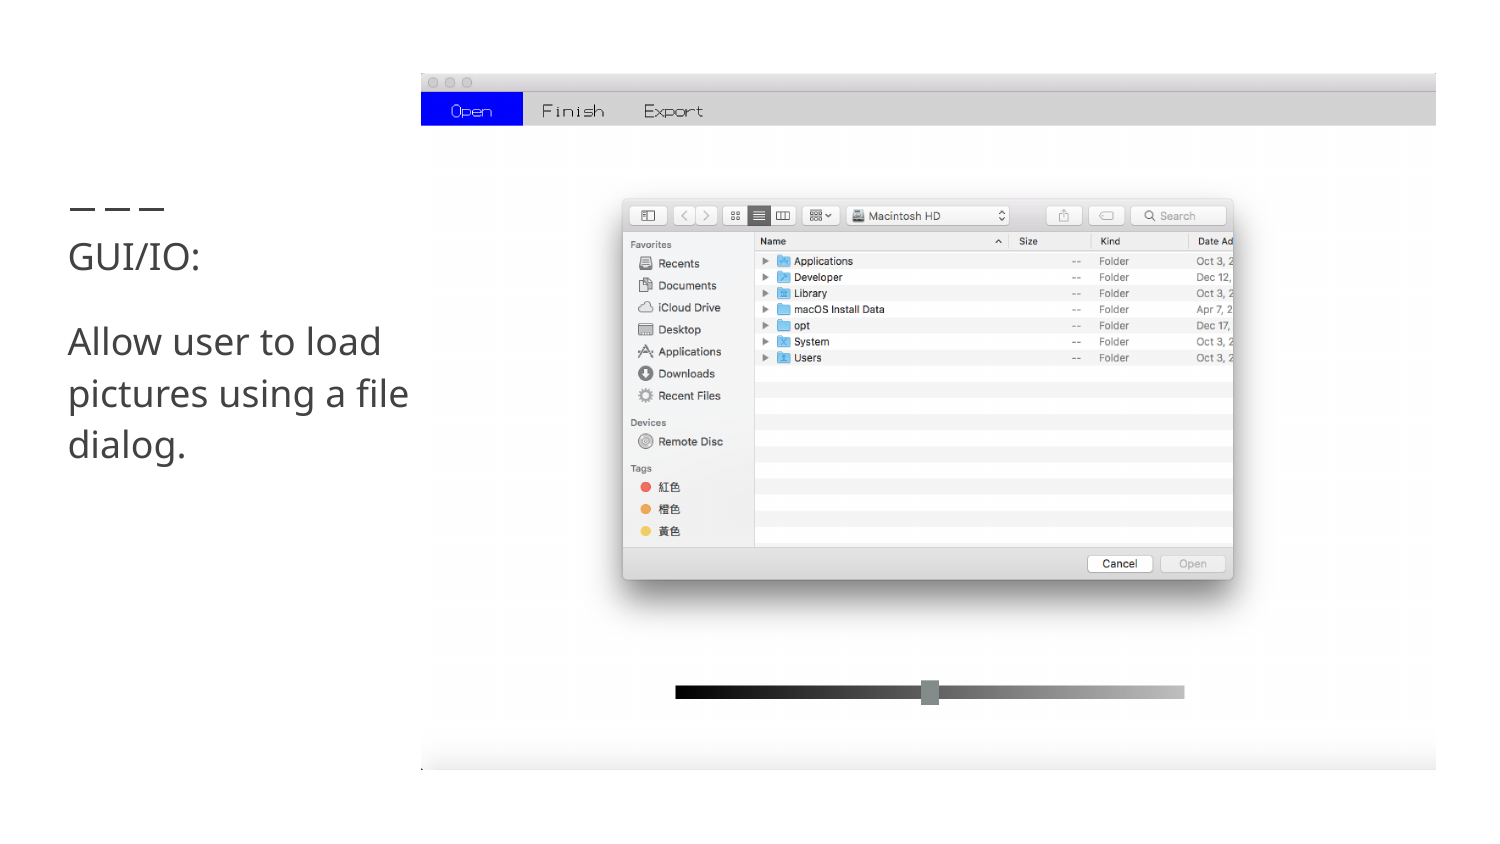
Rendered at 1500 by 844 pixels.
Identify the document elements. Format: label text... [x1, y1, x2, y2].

picture [421, 73, 1437, 771]
list GUI/IO: Allow user to load pictures using a file dialog. [52, 211, 416, 532]
